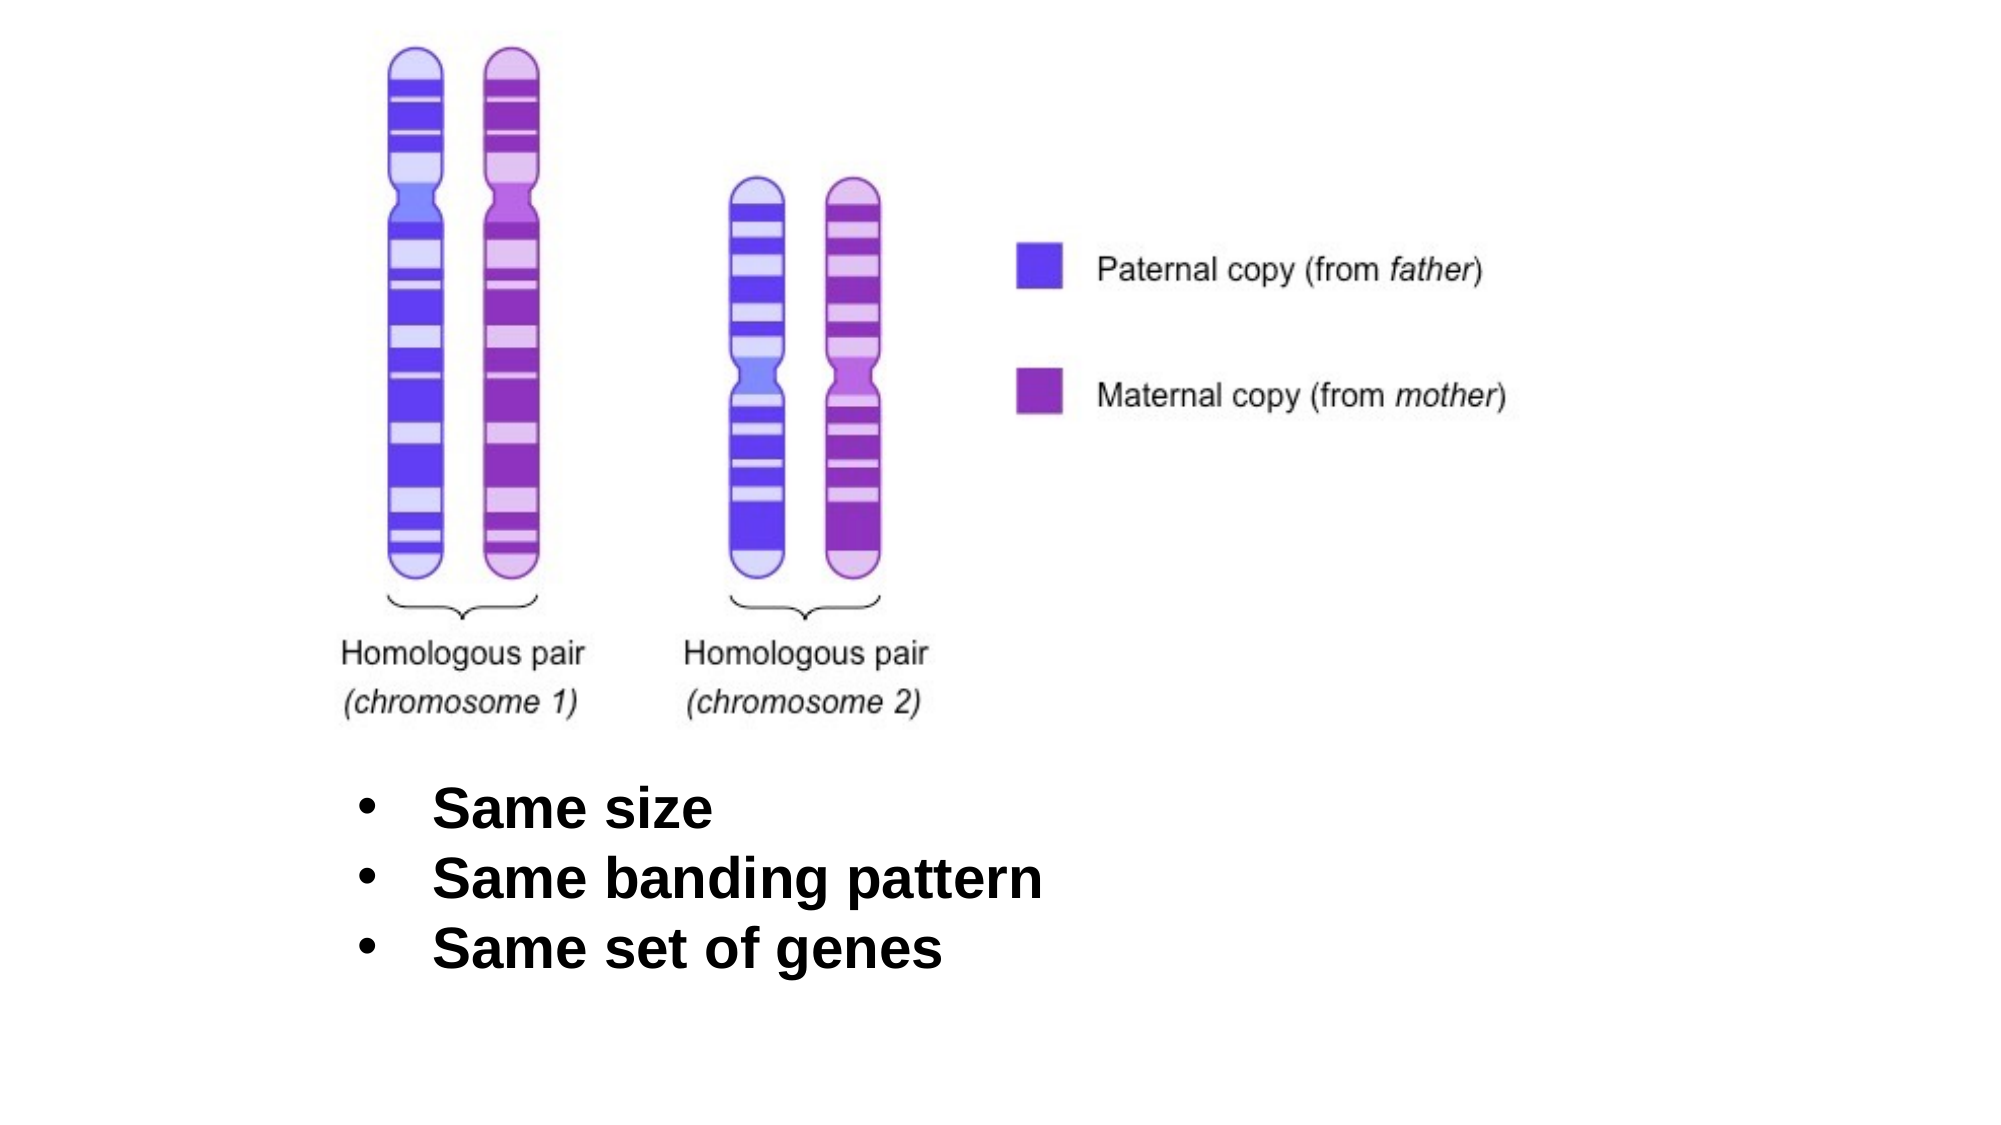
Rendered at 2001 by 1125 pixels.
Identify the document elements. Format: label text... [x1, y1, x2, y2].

picture [303, 0, 1546, 740]
text_box Same size Same banding pattern Same set of genes [342, 763, 1060, 988]
